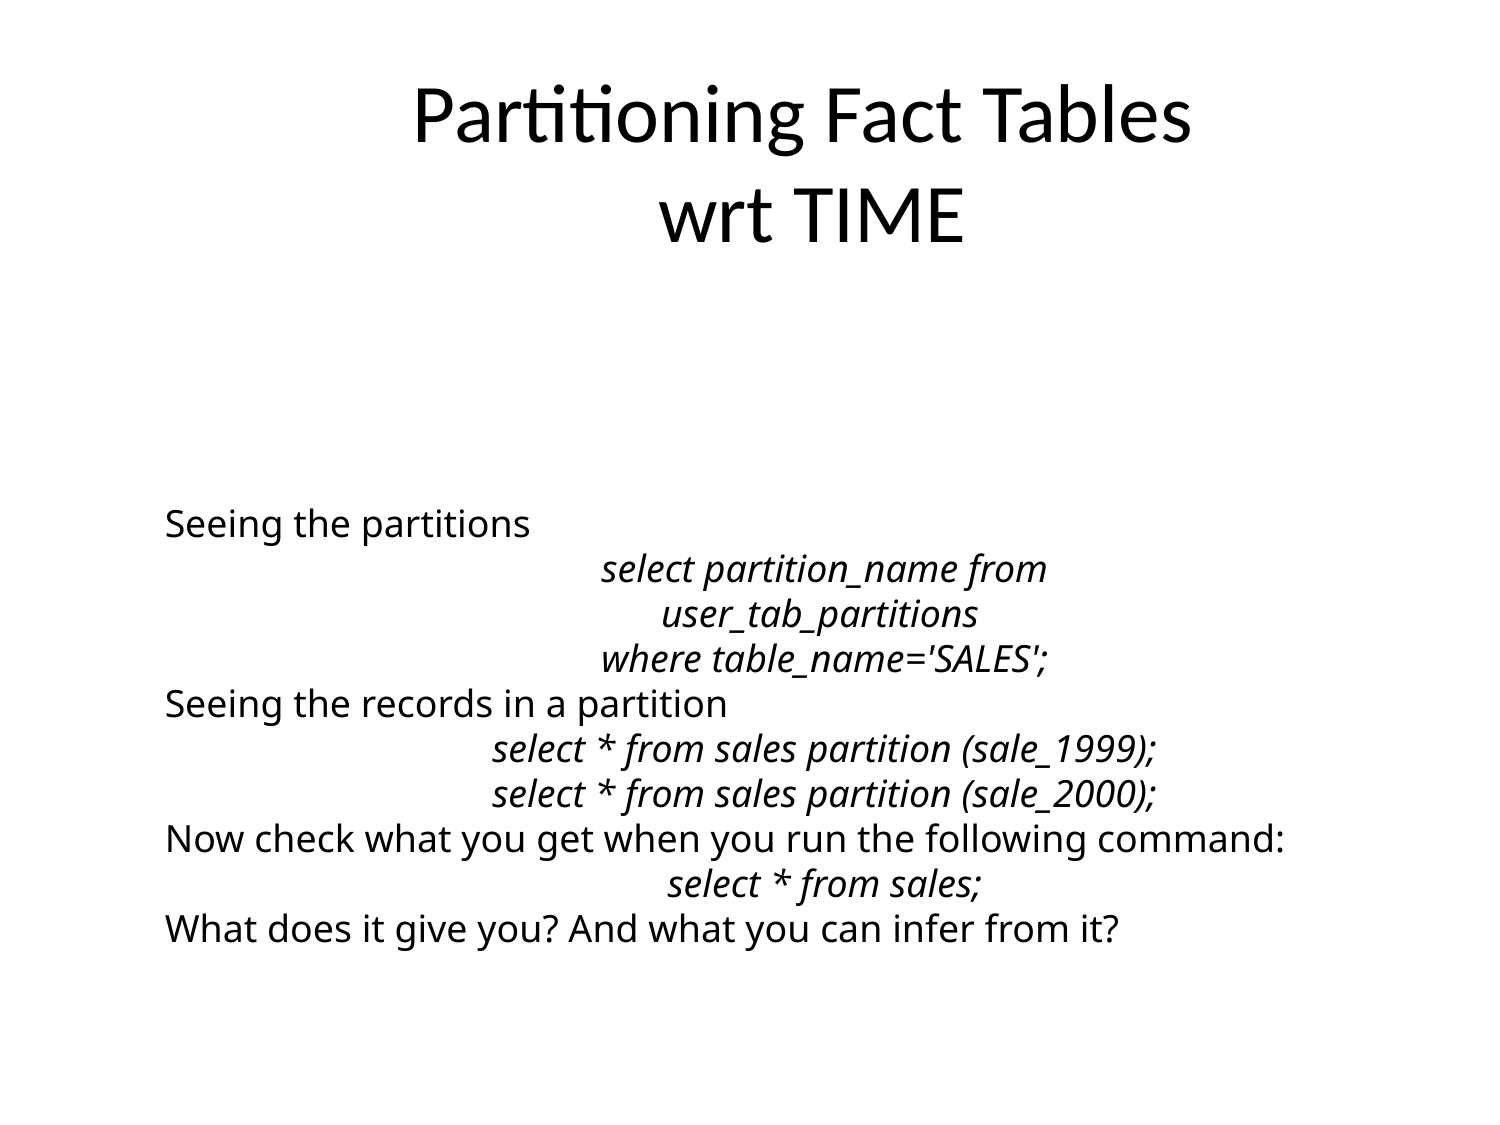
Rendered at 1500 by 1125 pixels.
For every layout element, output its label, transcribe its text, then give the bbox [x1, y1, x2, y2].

text_box Seeing the partitions select partition_name from user_tab_partitions where table_name='SALES'; Seeing the records in a partition select * from sales partition (sale_1999); select * from sales partition (sale_2000); Now check what you get when you run the following command: select * from sales; What does it give you? And what you can infer from it? [149, 492, 1500, 957]
title Partitioning Fact Tables wrt TIME [142, 51, 1482, 267]
